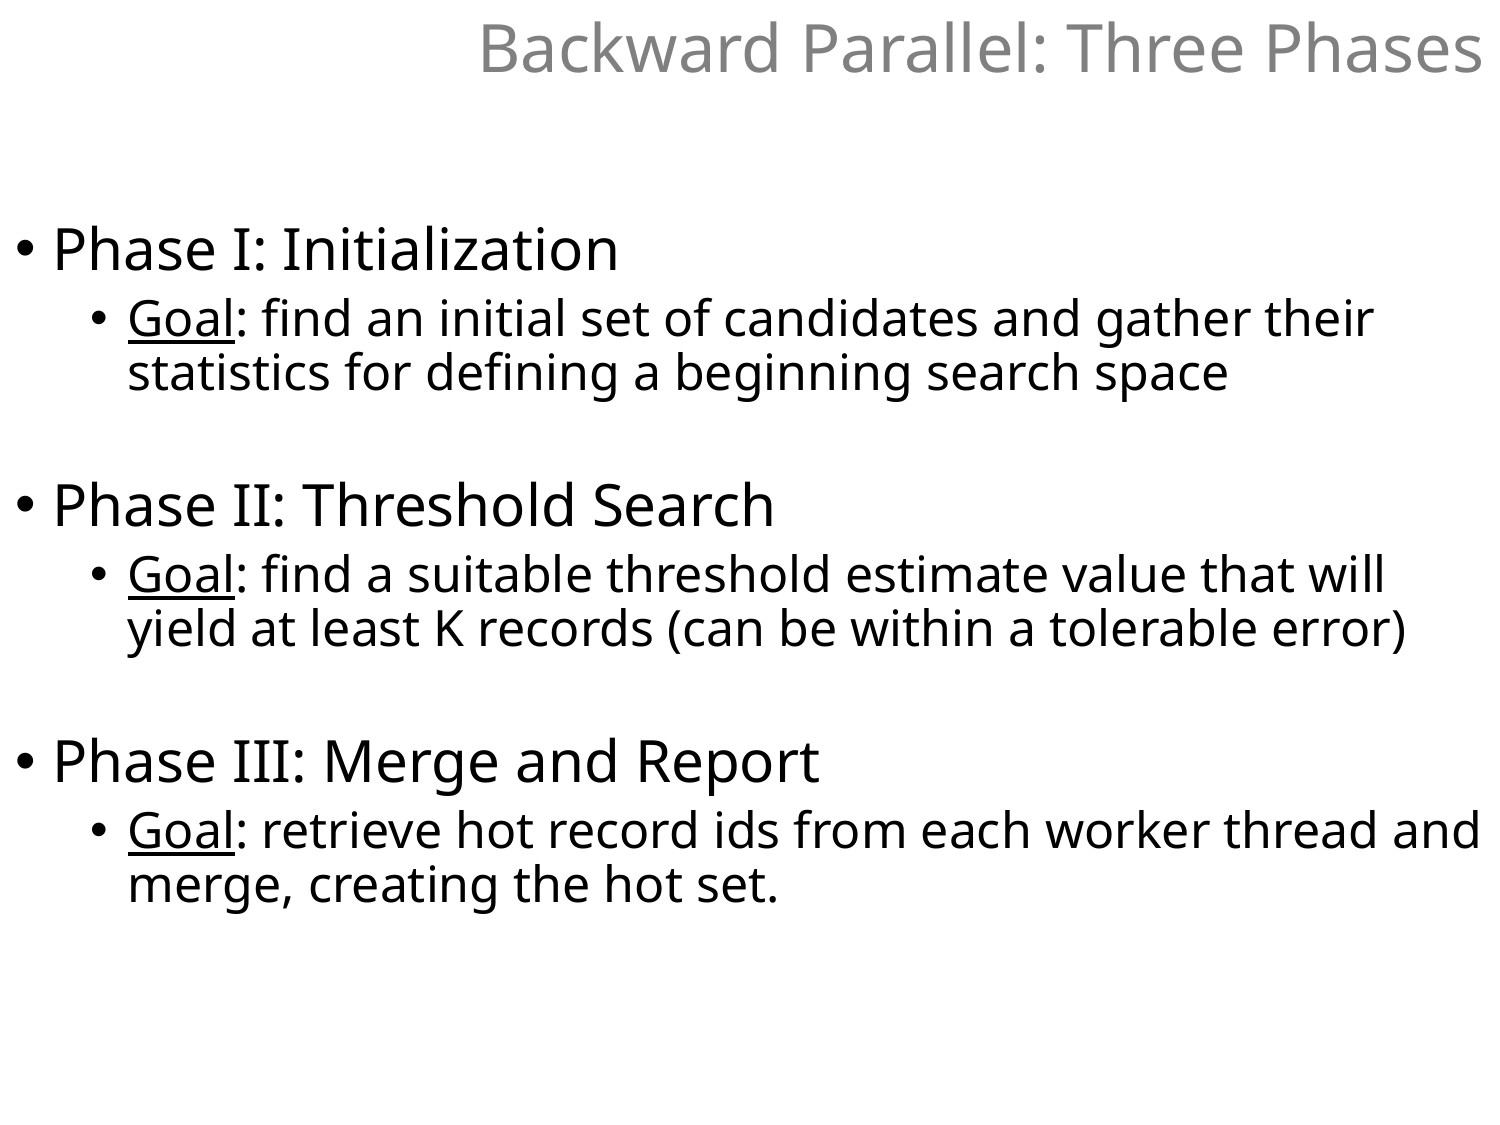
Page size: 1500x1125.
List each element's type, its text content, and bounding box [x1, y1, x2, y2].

title Backward Parallel: Three Phases [0, 0, 1500, 102]
list Phase I: Initialization Goal: find an initial set of candidates and gather their statistics for defining a beginning search space Phase II: Threshold Search Goal: find a suitable threshold estimate value that will yield at least K records (can be within a tolerable error) Phase III: Merge and Report Goal: retrieve hot record ids from each worker thread and merge, creating the hot set. [0, 212, 1499, 1038]
